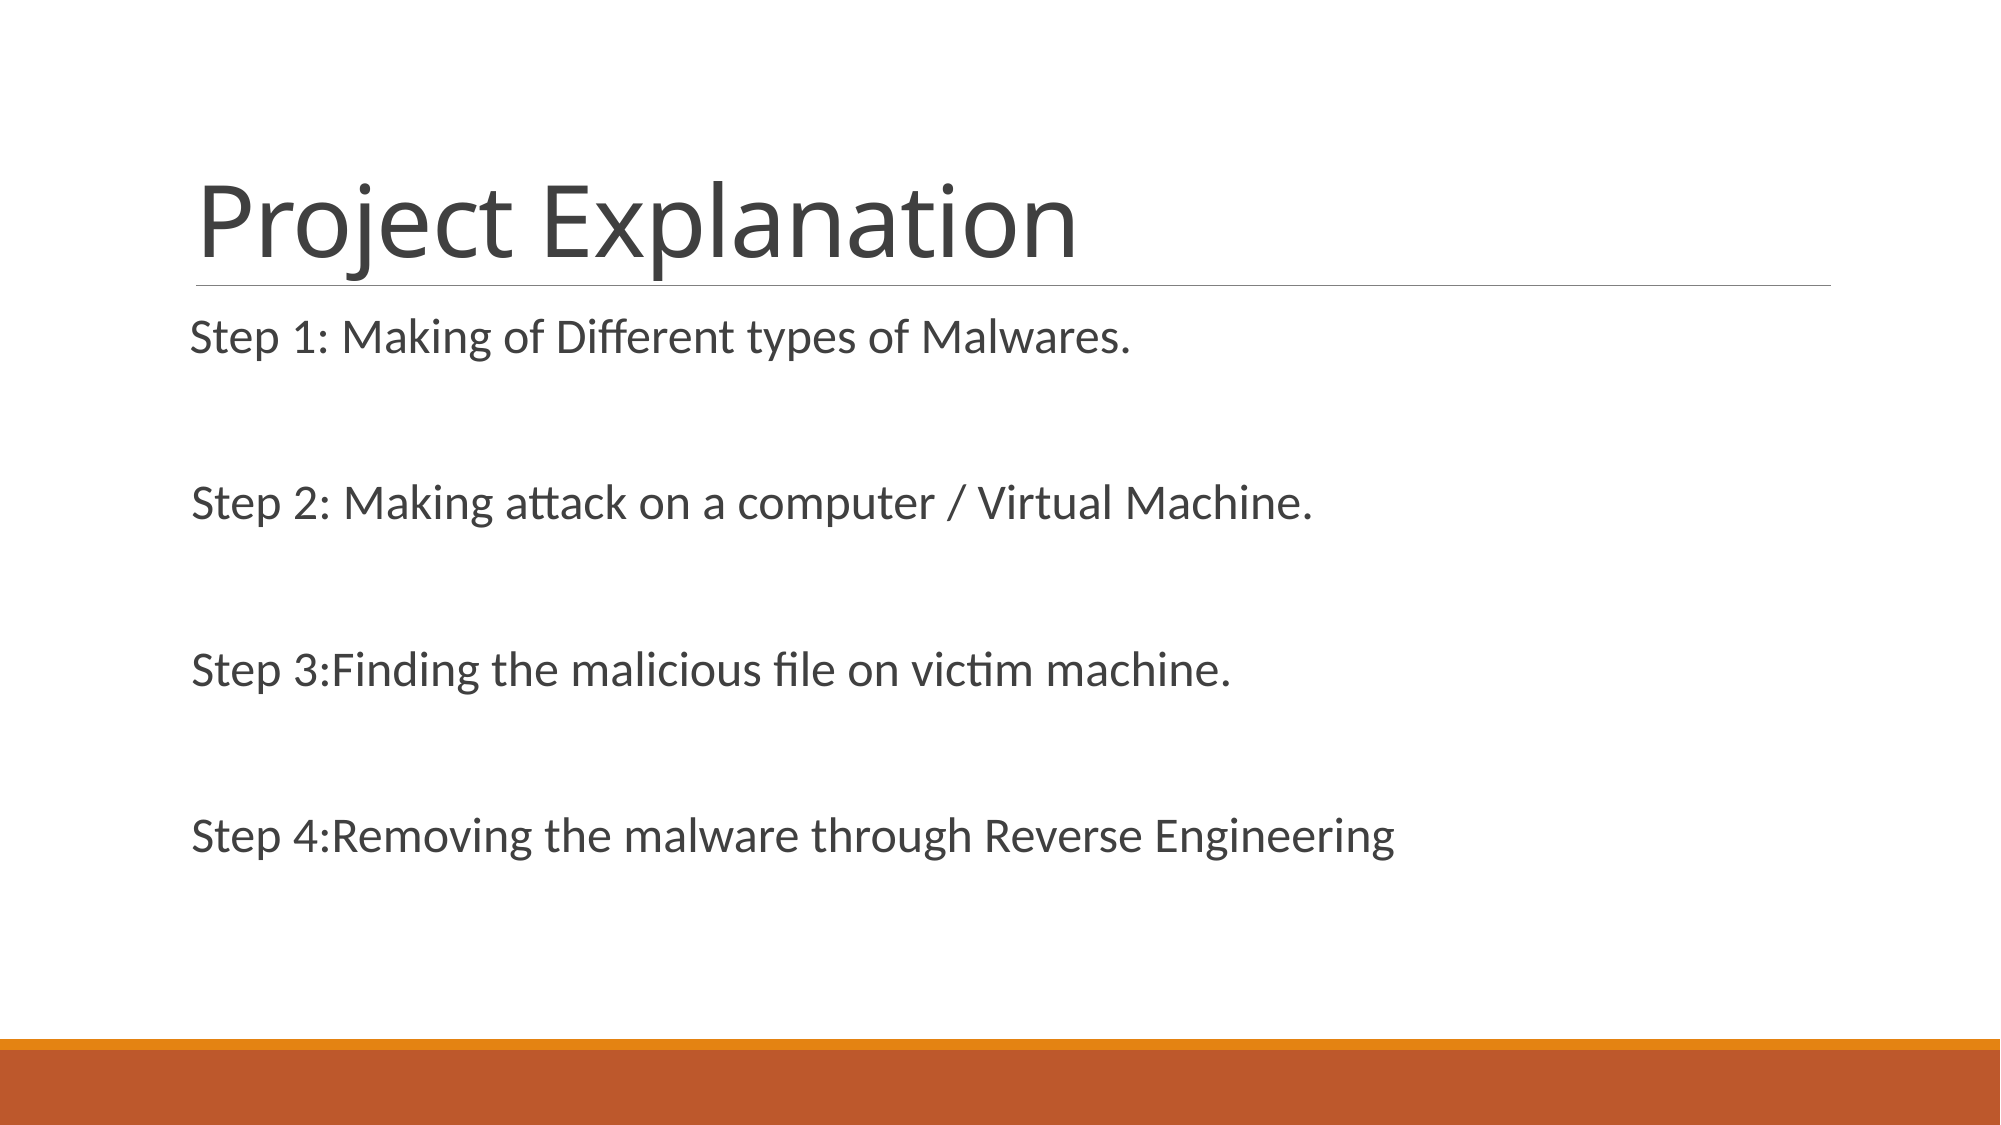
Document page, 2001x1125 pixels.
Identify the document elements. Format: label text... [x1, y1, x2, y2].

list Step 1: Making of Different types of Malwares. Step 2: Making attack on a computer / Virtual Machine. Step 3:Finding the malicious file on victim machine. Step 4:Removing the malware through Reverse Engineering [180, 302, 1830, 963]
title Project Explanation [180, 47, 1830, 285]
